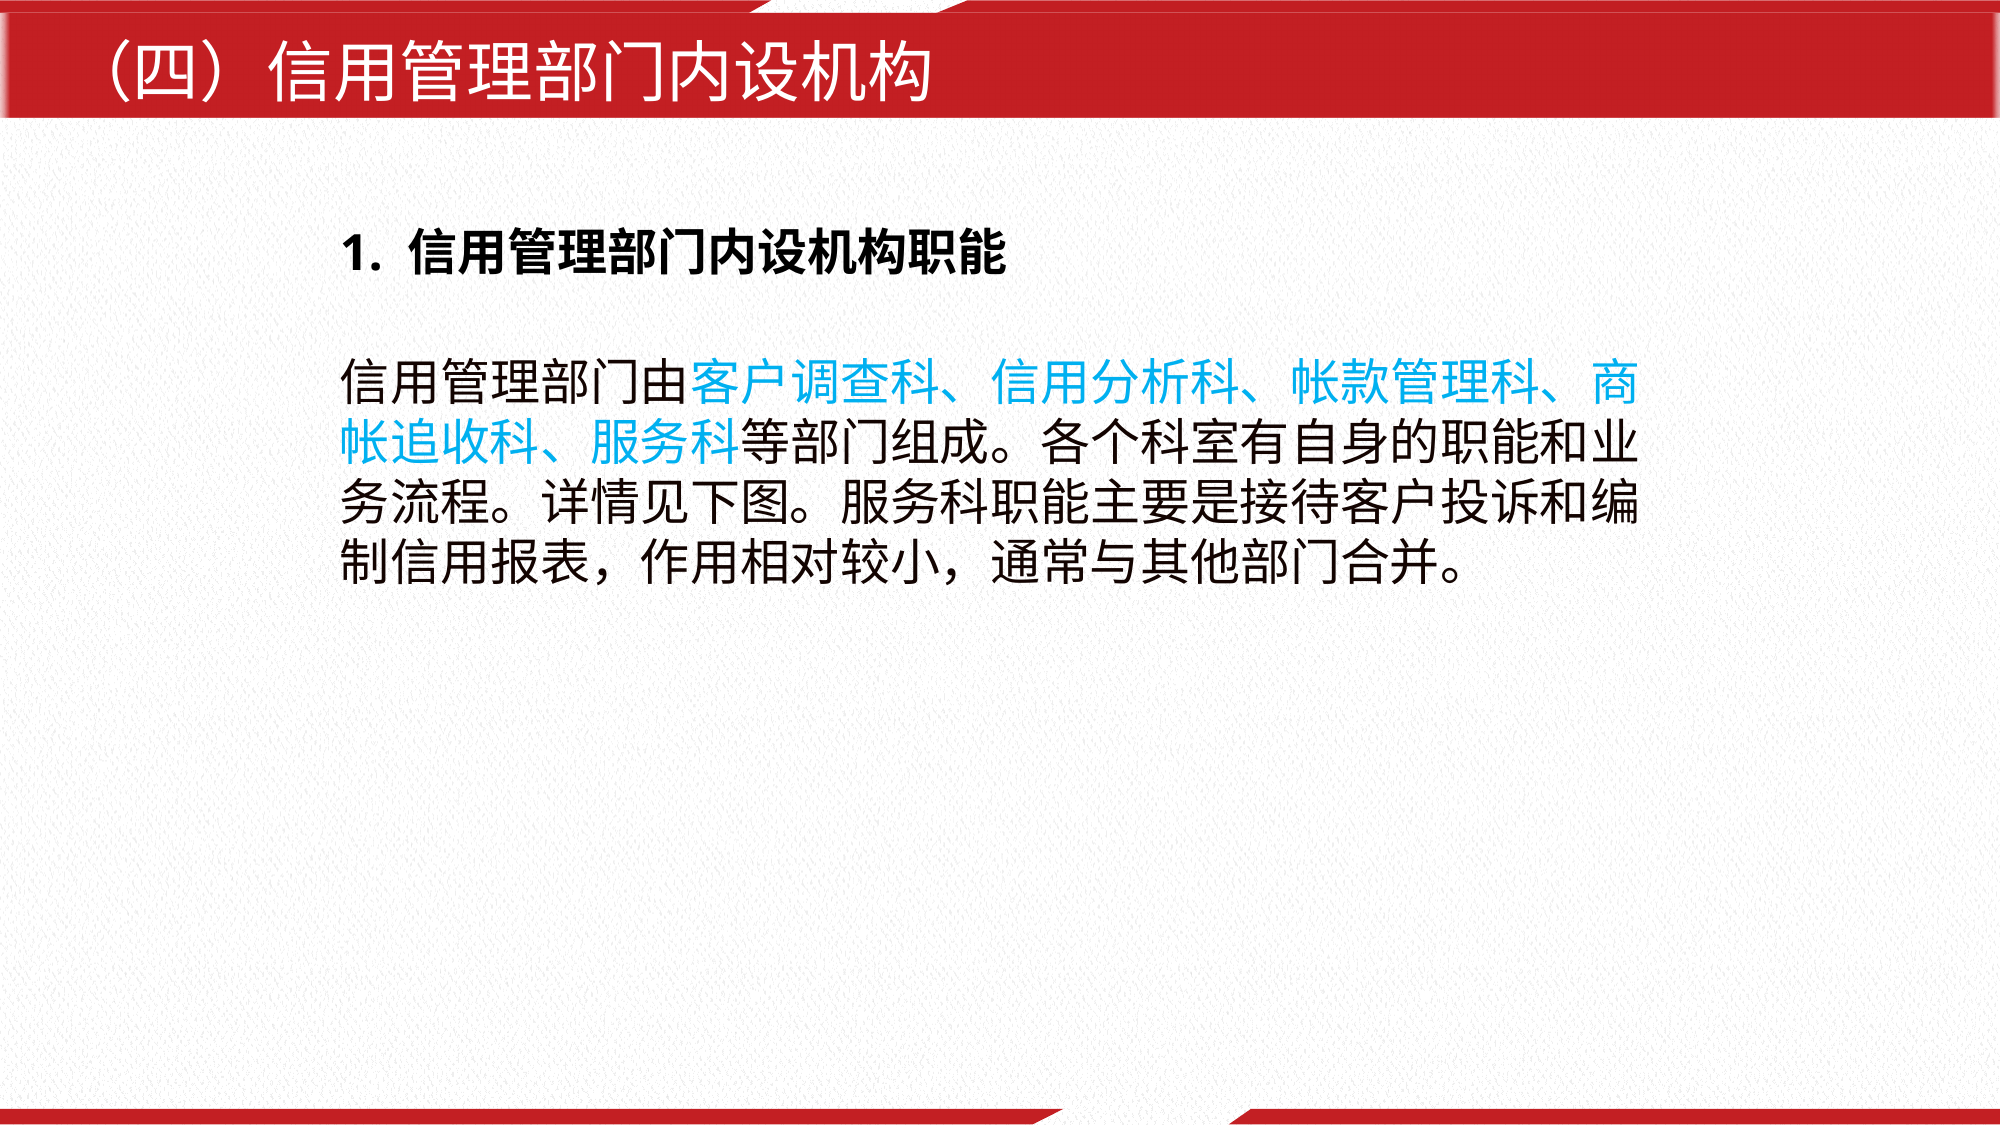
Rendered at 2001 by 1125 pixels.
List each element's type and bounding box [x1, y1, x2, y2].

picture [0, 12, 2000, 118]
text_box [0, 118, 2000, 1125]
text_box [0, 0, 2000, 12]
